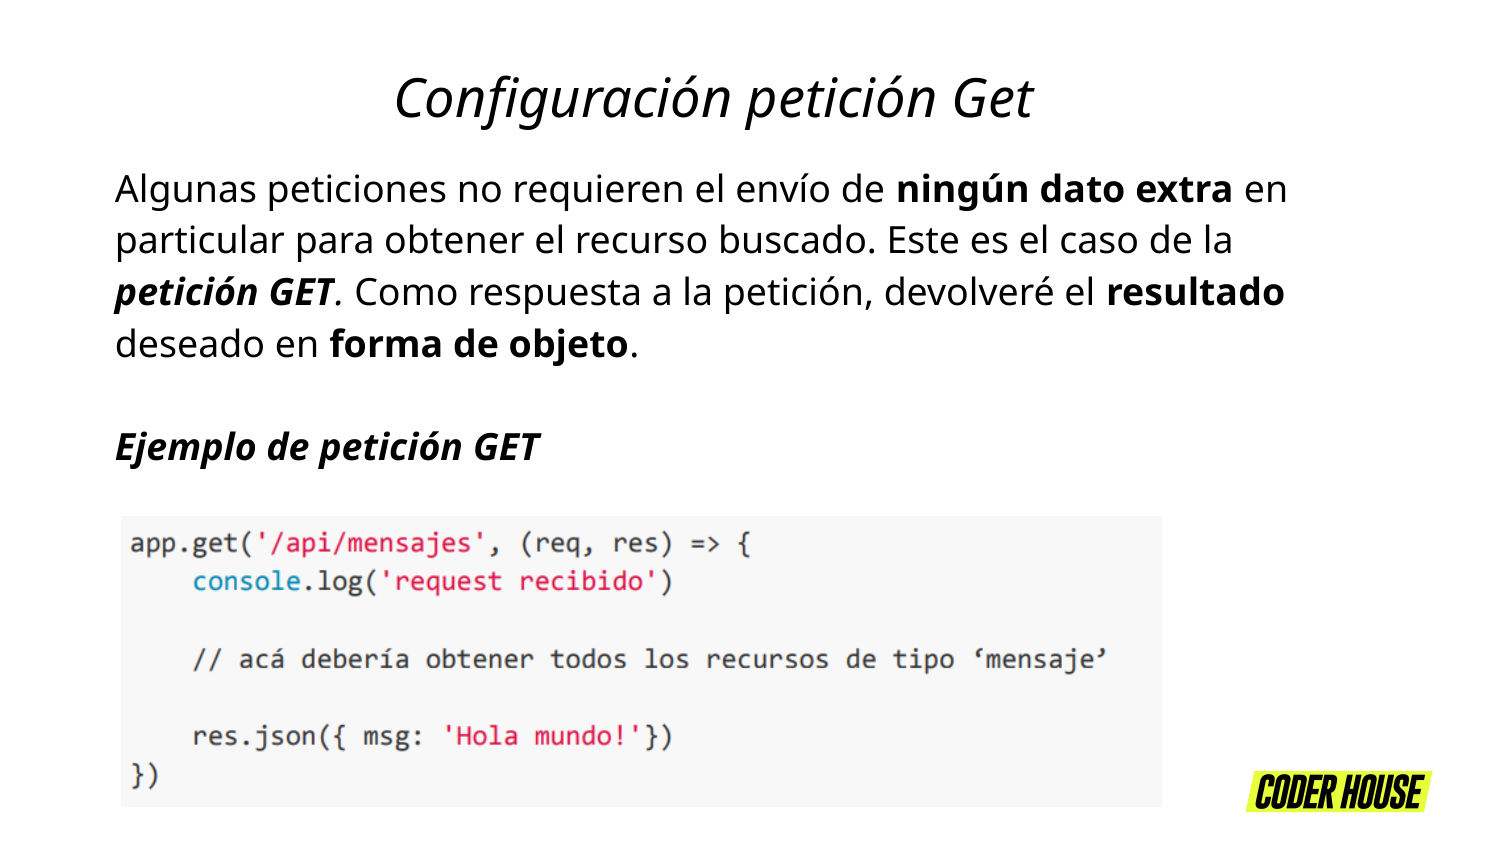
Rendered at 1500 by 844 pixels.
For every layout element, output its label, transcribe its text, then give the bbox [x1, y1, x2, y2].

picture [1241, 764, 1437, 819]
text_box Algunas peticiones no requieren el envío de ningún dato extra en particular para obtener el recurso buscado. Este es el caso de la petición GET. Como respuesta a la petición, devolveré el resultado deseado en forma de objeto. Ejemplo de petición GET [100, 142, 1334, 819]
text_box Configuración petición Get [112, 48, 1315, 147]
picture [121, 516, 1162, 807]
